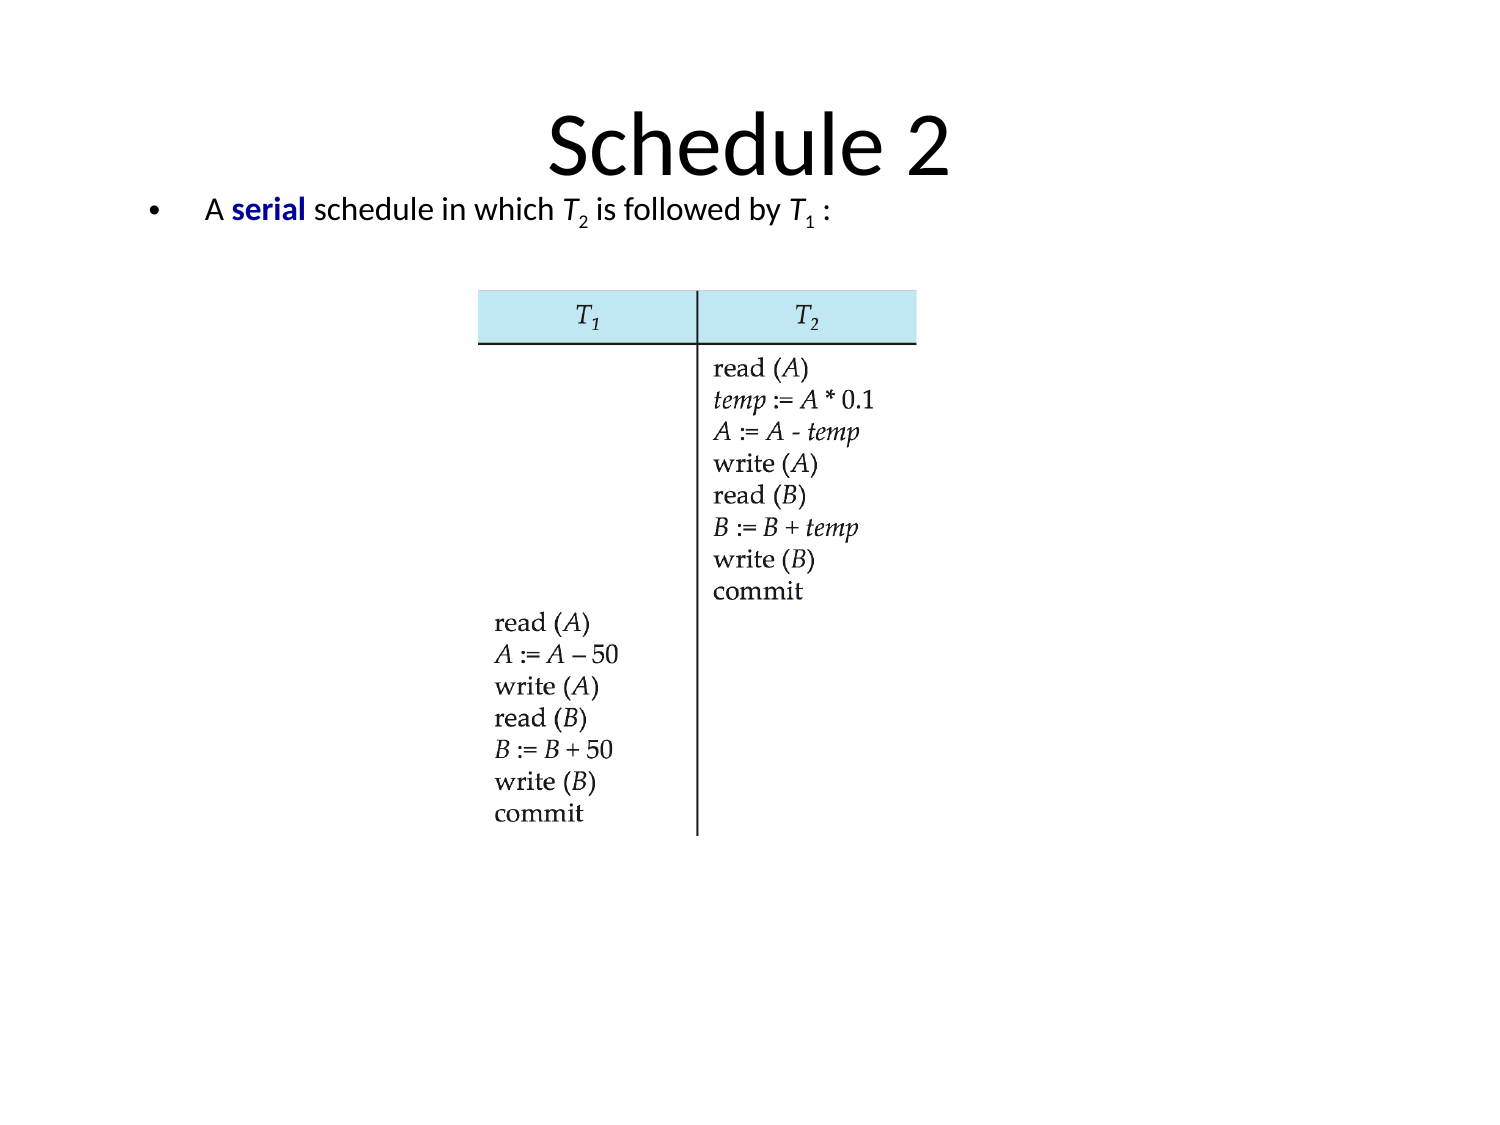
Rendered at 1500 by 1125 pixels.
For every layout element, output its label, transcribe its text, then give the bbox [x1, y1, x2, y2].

list A serial schedule in which T2 is followed by T1 : [133, 179, 1437, 374]
title Schedule 2 [75, 45, 1425, 233]
picture [478, 289, 918, 836]
